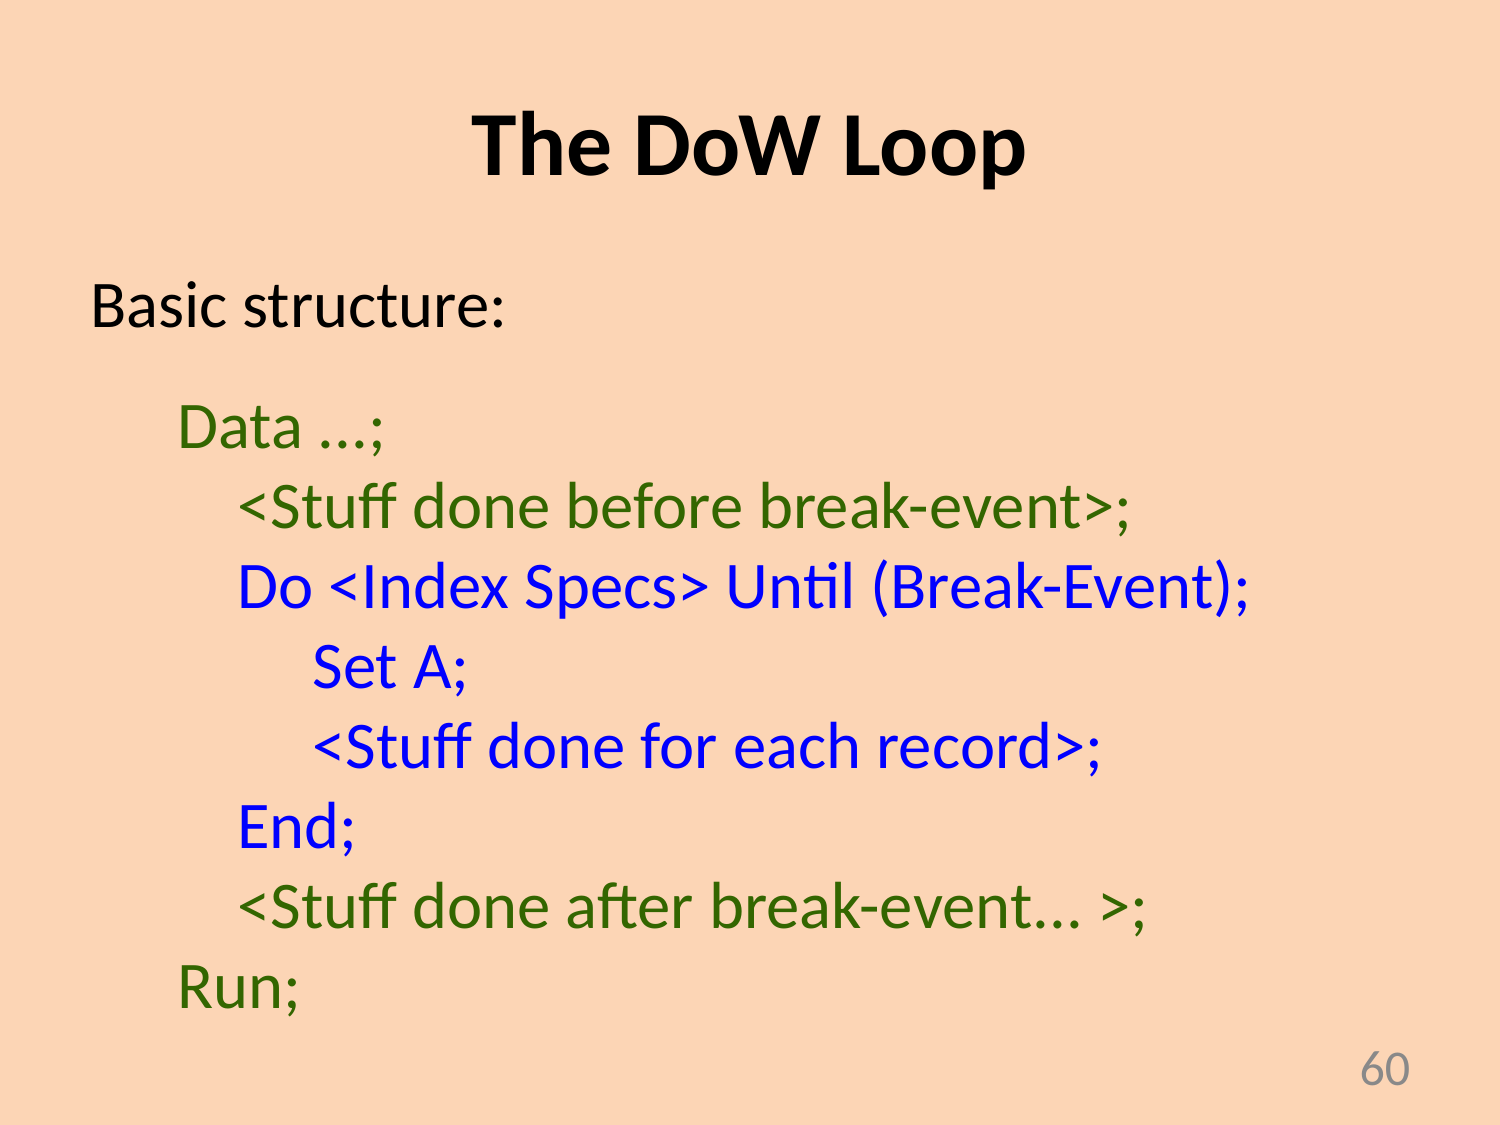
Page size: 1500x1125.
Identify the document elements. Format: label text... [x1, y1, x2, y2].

title The DoW Loop [75, 45, 1425, 233]
list Basic structure: [75, 262, 1425, 375]
text_box Data ...; <Stuff done before break-event>; Do <Index Specs> Until (Break-Event); Set A; <Stuff done for each record>; End; <Stuff done after break-event... >; Run; [162, 374, 1375, 1030]
slide_number 60 [1074, 1035, 1425, 1096]
